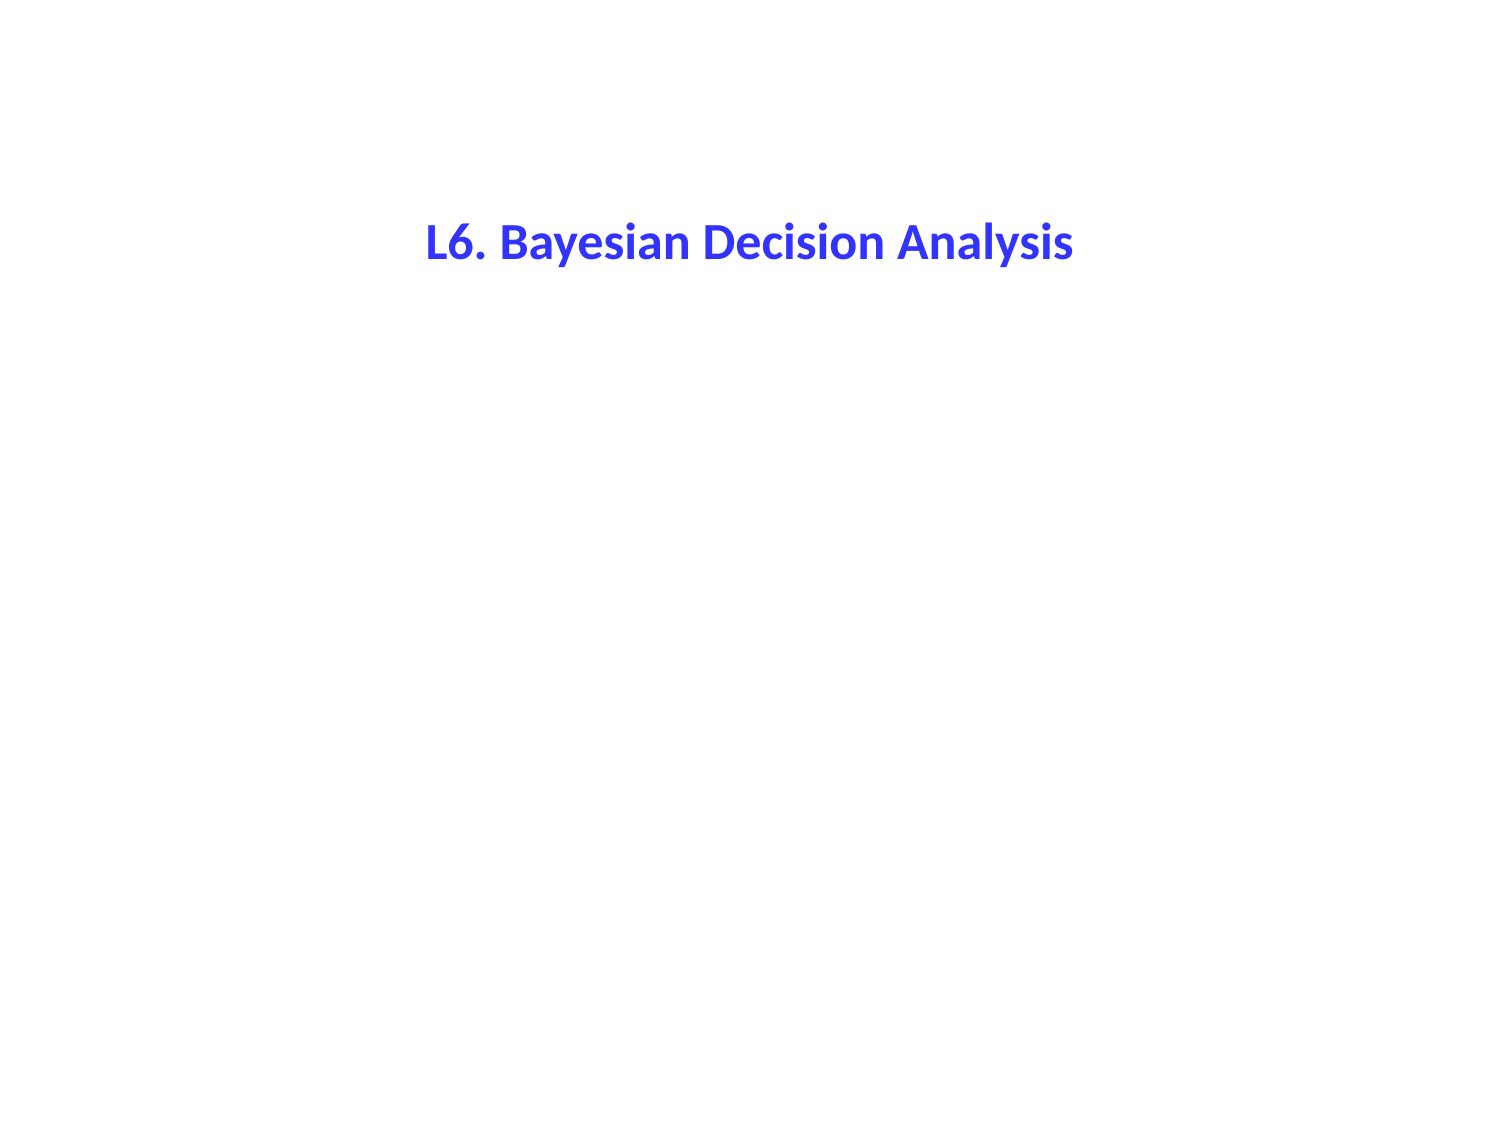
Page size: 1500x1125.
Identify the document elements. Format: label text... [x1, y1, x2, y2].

text_box L6. Bayesian Decision Analysis [0, 199, 1500, 278]
